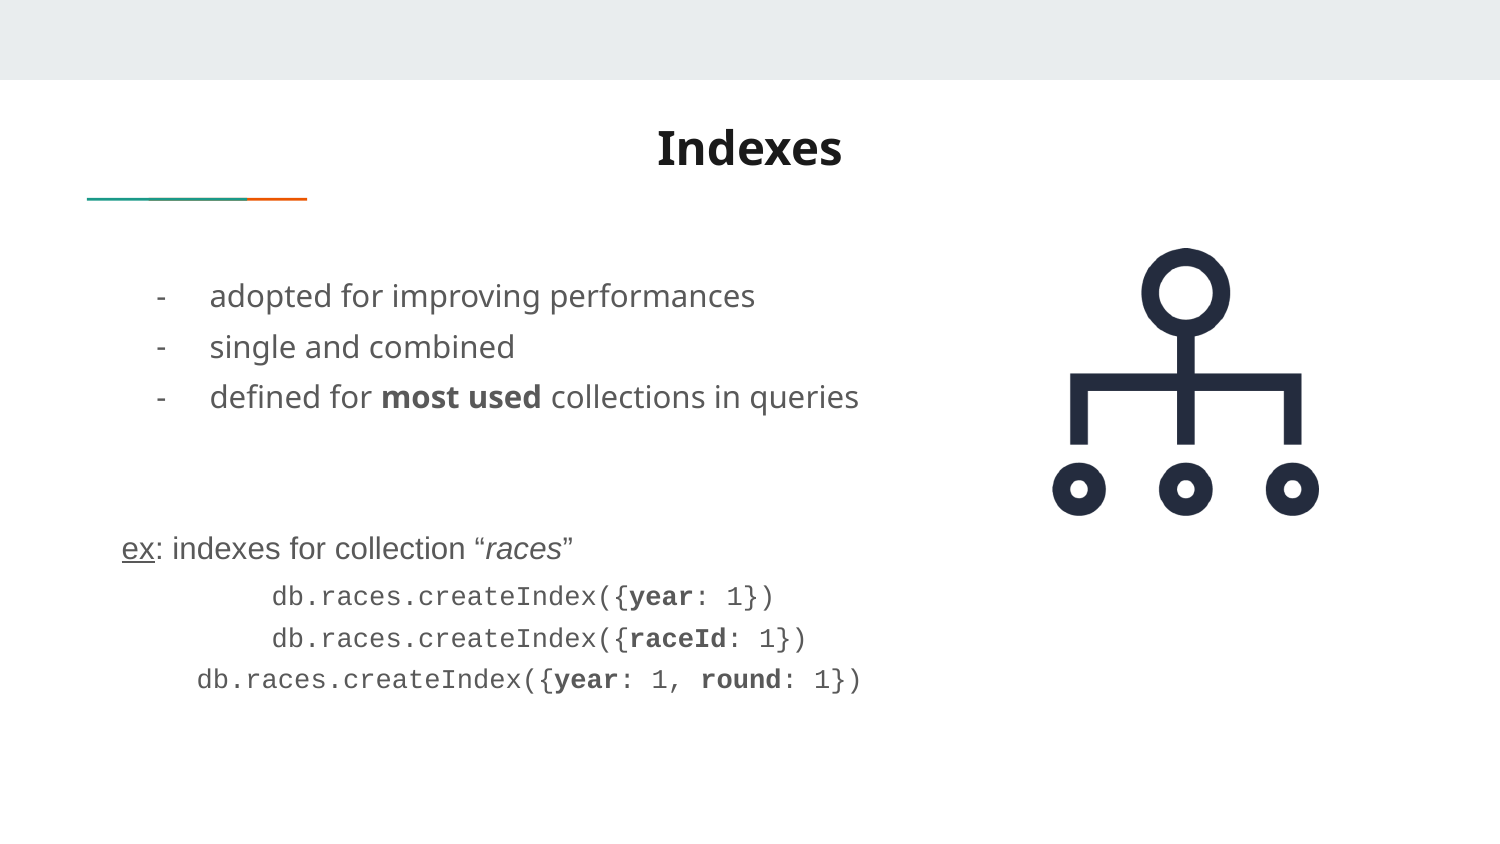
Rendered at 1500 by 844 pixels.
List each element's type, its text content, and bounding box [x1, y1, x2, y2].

text_box ex: indexes for collection “races” db.races.createIndex({year: 1}) db.races.createIndex({raceId: 1}) db.races.createIndex({year: 1, round: 1}) [106, 507, 1248, 844]
picture [1051, 248, 1320, 516]
title Indexes [119, 102, 1381, 191]
list adopted for improving performances single and combined defined for most used collections in queries [119, 248, 1049, 495]
